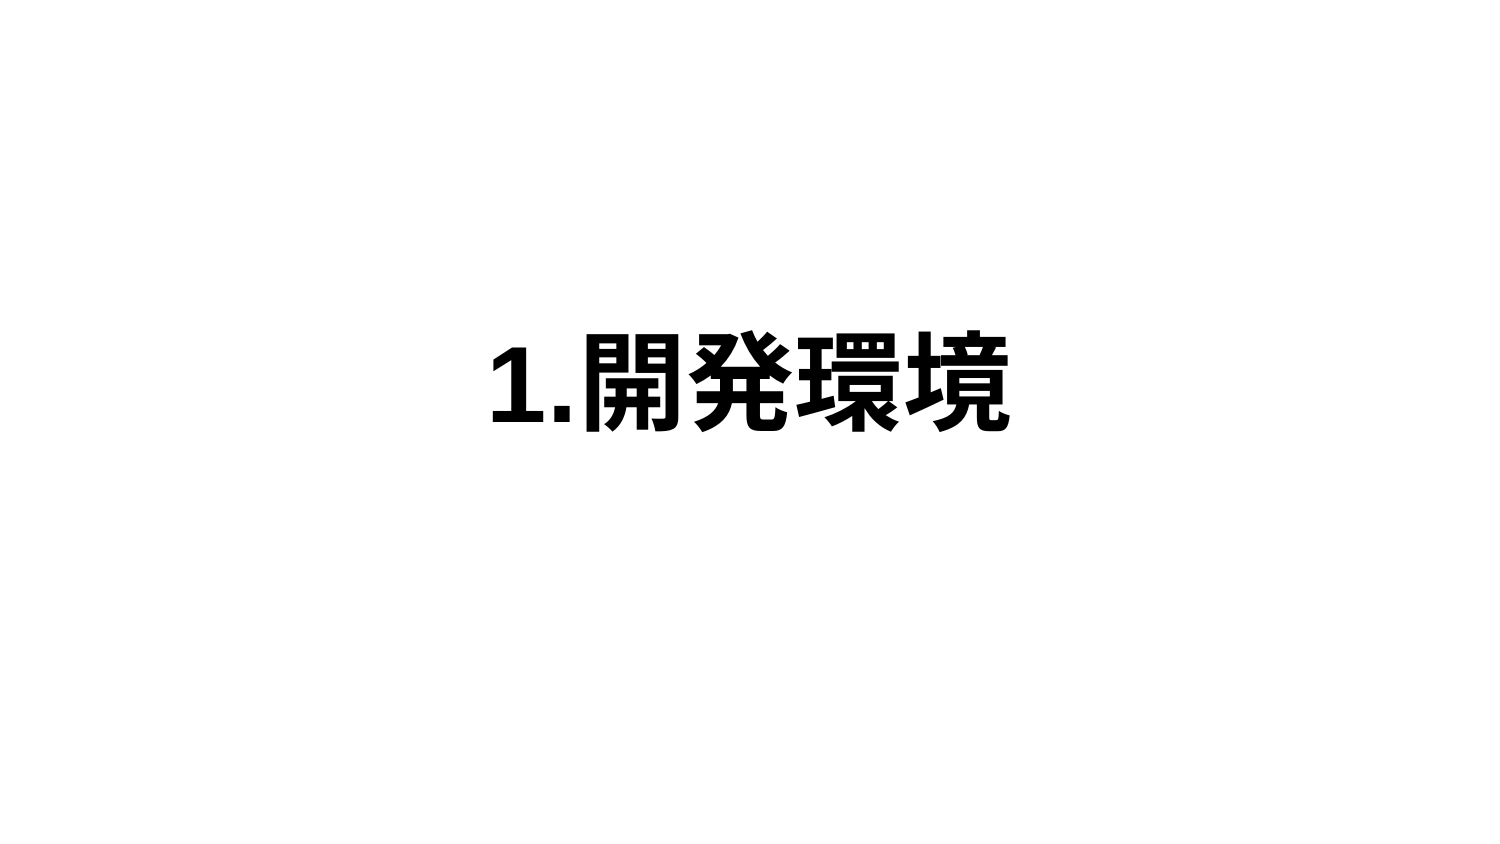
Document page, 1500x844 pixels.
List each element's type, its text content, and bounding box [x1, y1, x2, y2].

title 開発環境 [51, 122, 1449, 459]
